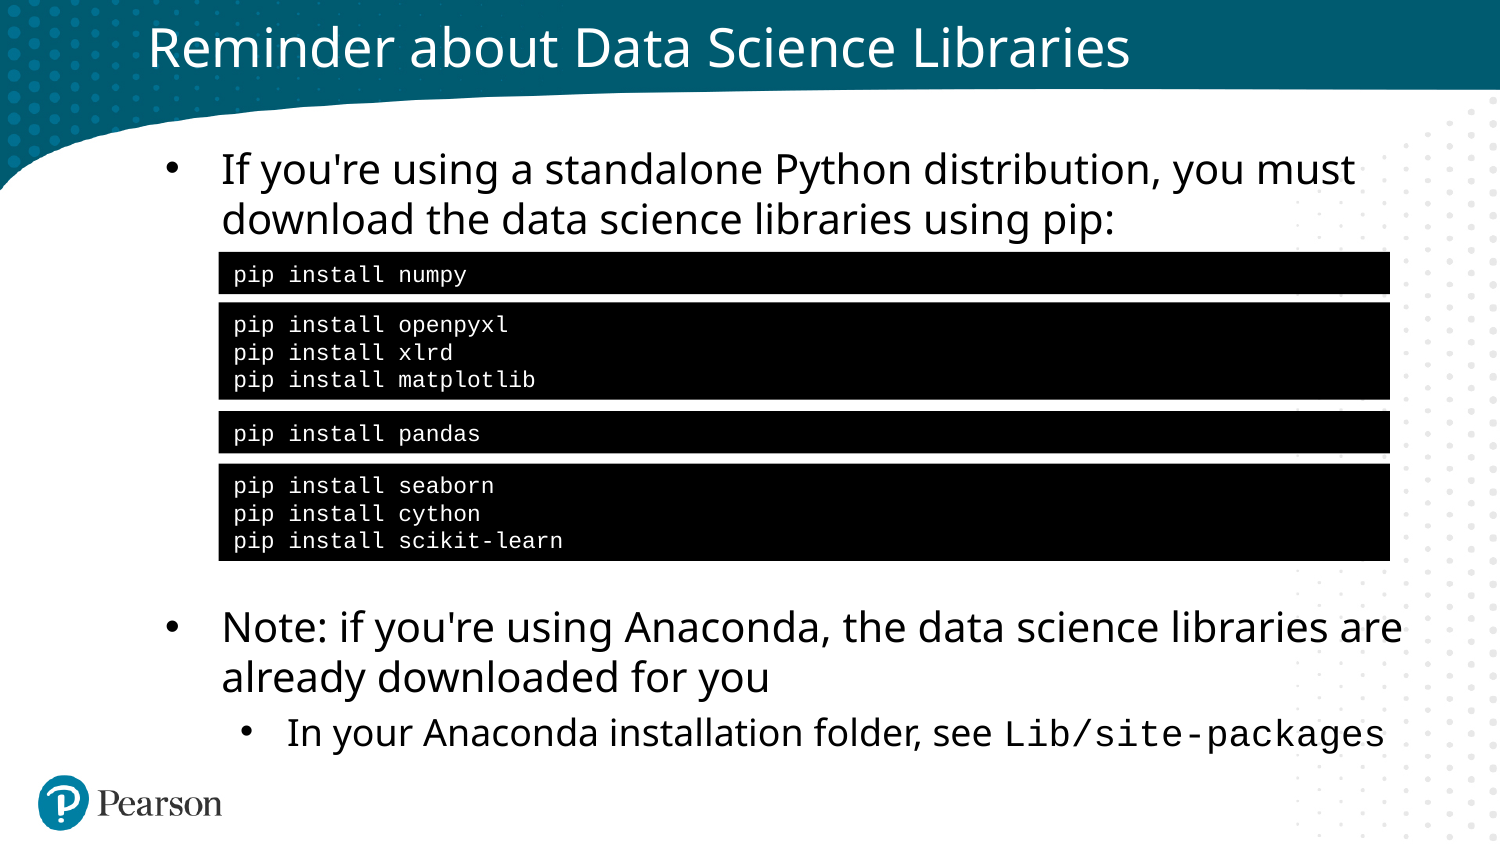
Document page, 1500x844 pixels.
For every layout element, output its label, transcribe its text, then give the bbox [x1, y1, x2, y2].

text_box pip install seaborn pip install cython pip install scikit-learn [218, 463, 1390, 561]
list If you're using a standalone Python distribution, you must download the data science libraries using pip: Note: if you're using Anaconda, the data science libraries are already downloaded for you In your Anaconda installation folder, see Lib/site-packages [150, 135, 1467, 785]
text_box pip install pandas [218, 411, 1390, 454]
text_box pip install openpyxl pip install xlrd pip install matplotlib [218, 302, 1390, 400]
picture [0, 90, 1500, 844]
text_box pip install numpy [218, 251, 1390, 295]
title Reminder about Data Science Libraries [132, 6, 1371, 98]
